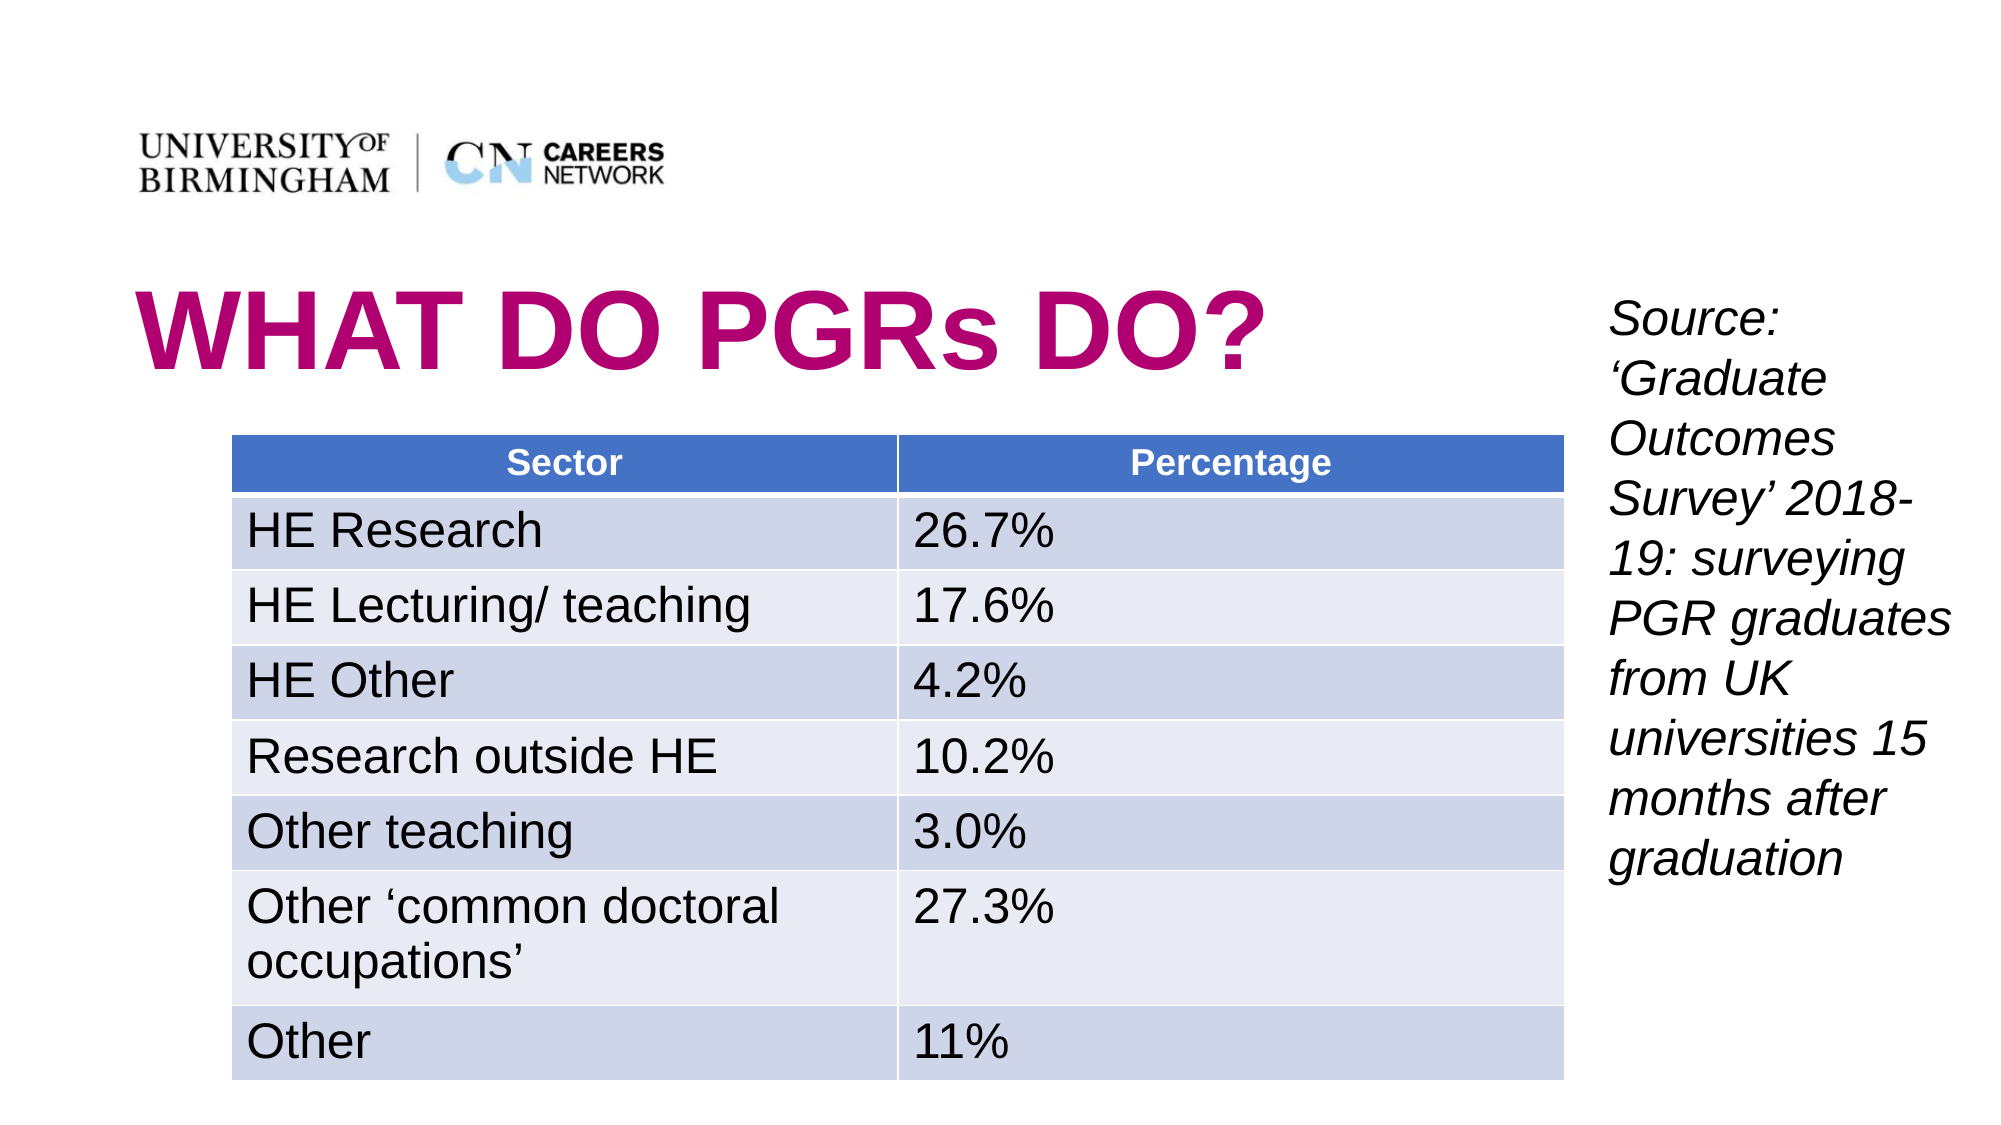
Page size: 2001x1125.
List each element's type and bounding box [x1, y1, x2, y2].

list [0, 0, 2000, 1125]
